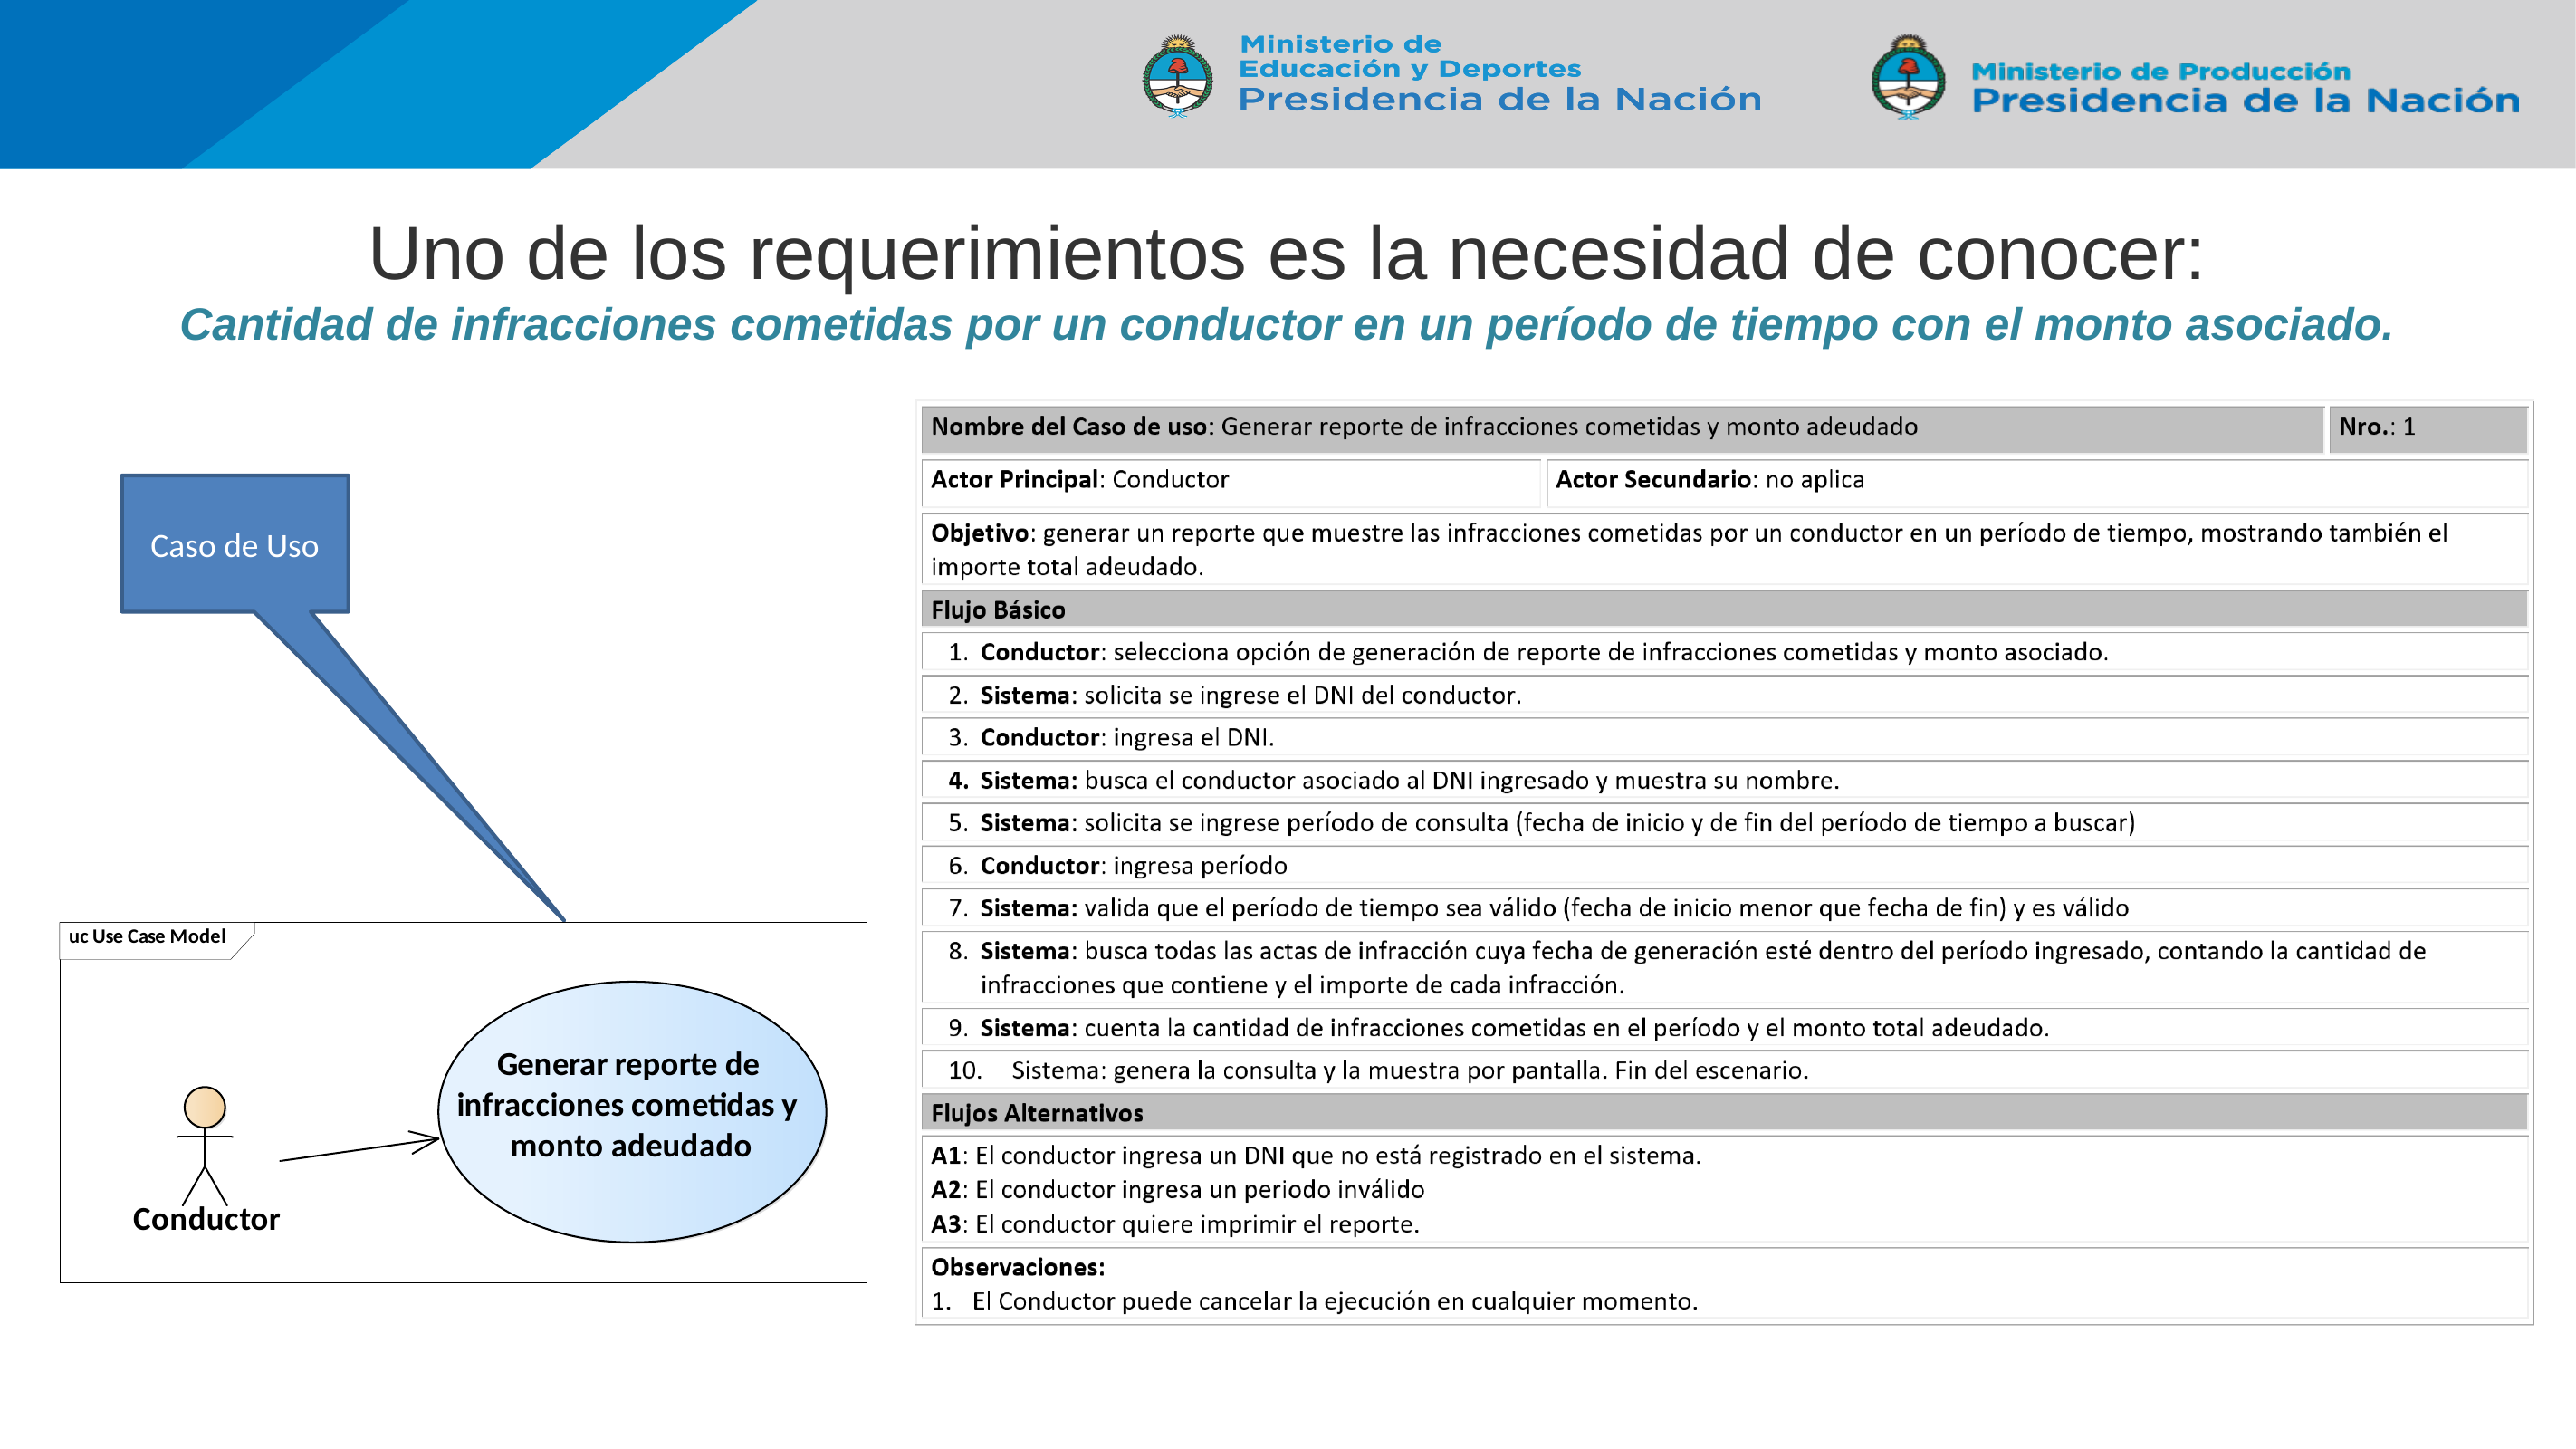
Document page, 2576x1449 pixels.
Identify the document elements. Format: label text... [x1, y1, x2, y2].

text_box Caso de Uso [120, 473, 562, 915]
title Uno de los requerimientos es la necesidad de conocer: Cantidad de infracciones cometidas por un conductor en un período de tiempo con el monto asociado. [8, 204, 2567, 408]
picture [1142, 34, 1760, 122]
picture [53, 916, 873, 1289]
picture [1872, 34, 2519, 120]
picture [902, 384, 2551, 1348]
